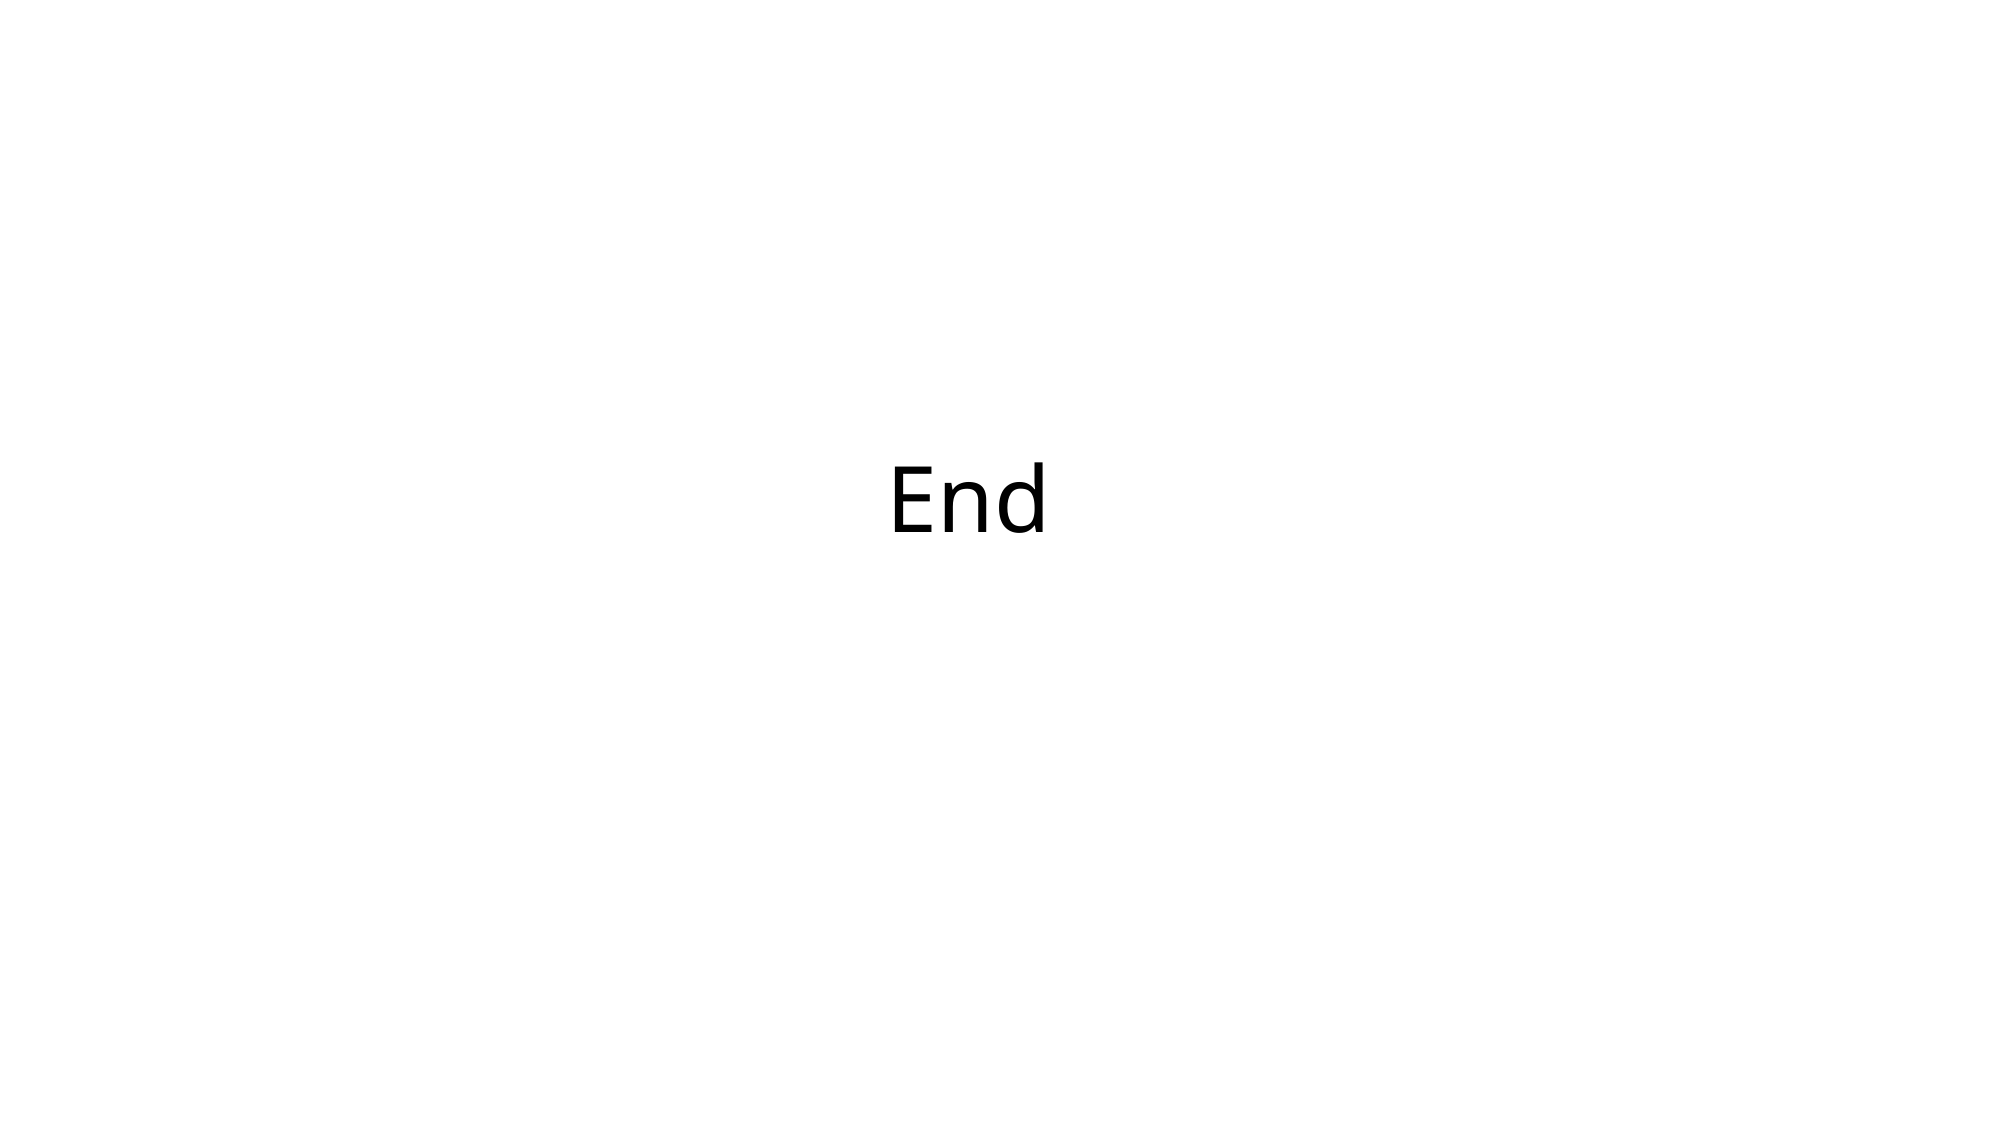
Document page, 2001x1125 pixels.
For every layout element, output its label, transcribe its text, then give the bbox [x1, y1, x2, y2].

title End [106, 394, 1832, 612]
